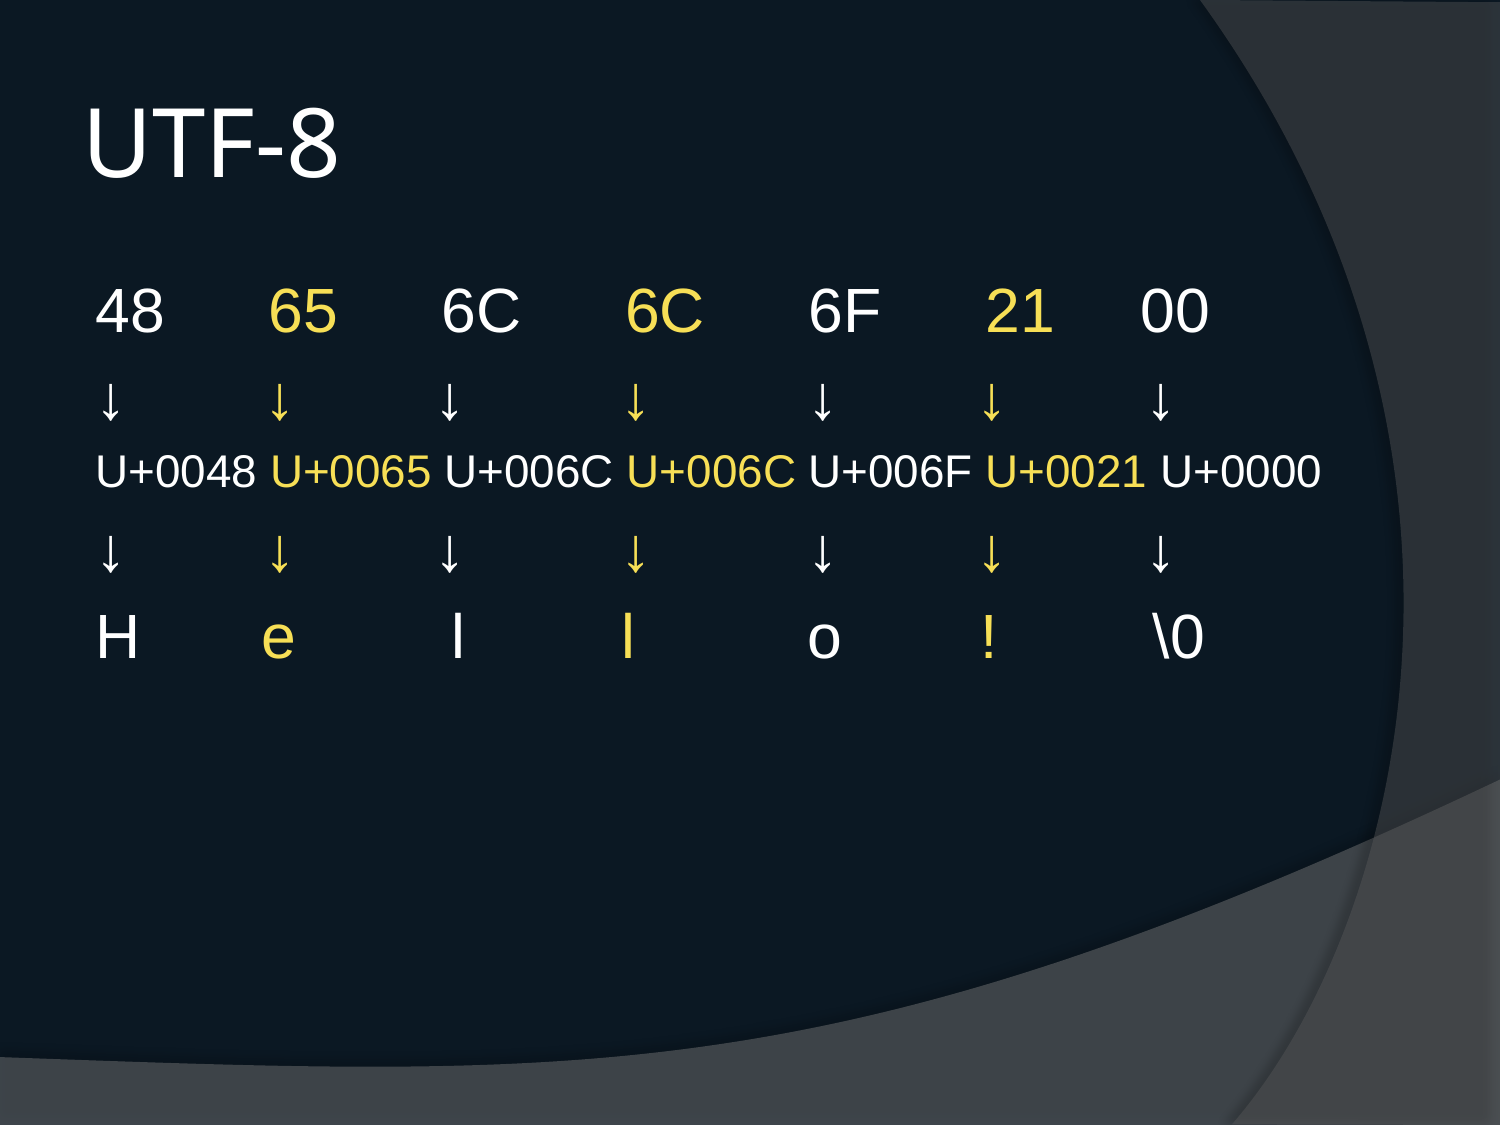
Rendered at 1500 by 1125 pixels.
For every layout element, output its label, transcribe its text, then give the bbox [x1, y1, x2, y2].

list 48 65 6C 6C 6F 21 00 ↓ ↓ ↓ ↓ ↓ ↓ ↓ U+0048 U+0065 U+006C U+006C U+006F U+0021 U+0000 ↓ ↓ ↓ ↓ ↓ ↓ ↓ H e l l o ! \0 [75, 262, 1341, 1005]
title UTF-8 [75, 45, 1300, 233]
